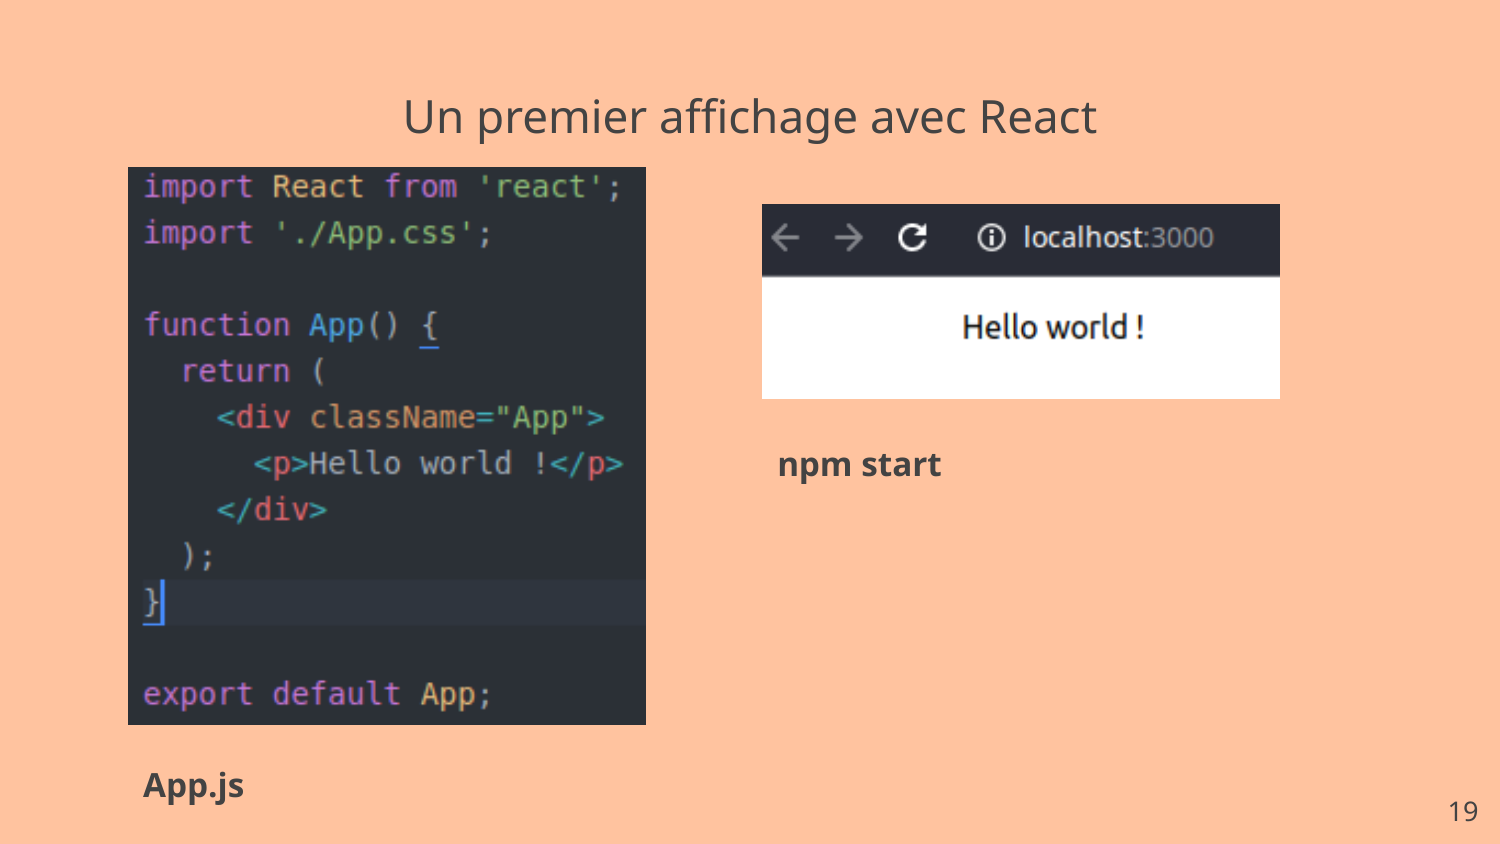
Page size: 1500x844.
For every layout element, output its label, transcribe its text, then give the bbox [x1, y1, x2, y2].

text_box App.js [128, 749, 383, 815]
slide_number ‹#› [1403, 779, 1494, 844]
text_box npm start [762, 428, 1017, 493]
picture [127, 167, 646, 725]
picture [762, 204, 1280, 399]
title Un premier affichage avec React [118, 76, 1382, 143]
